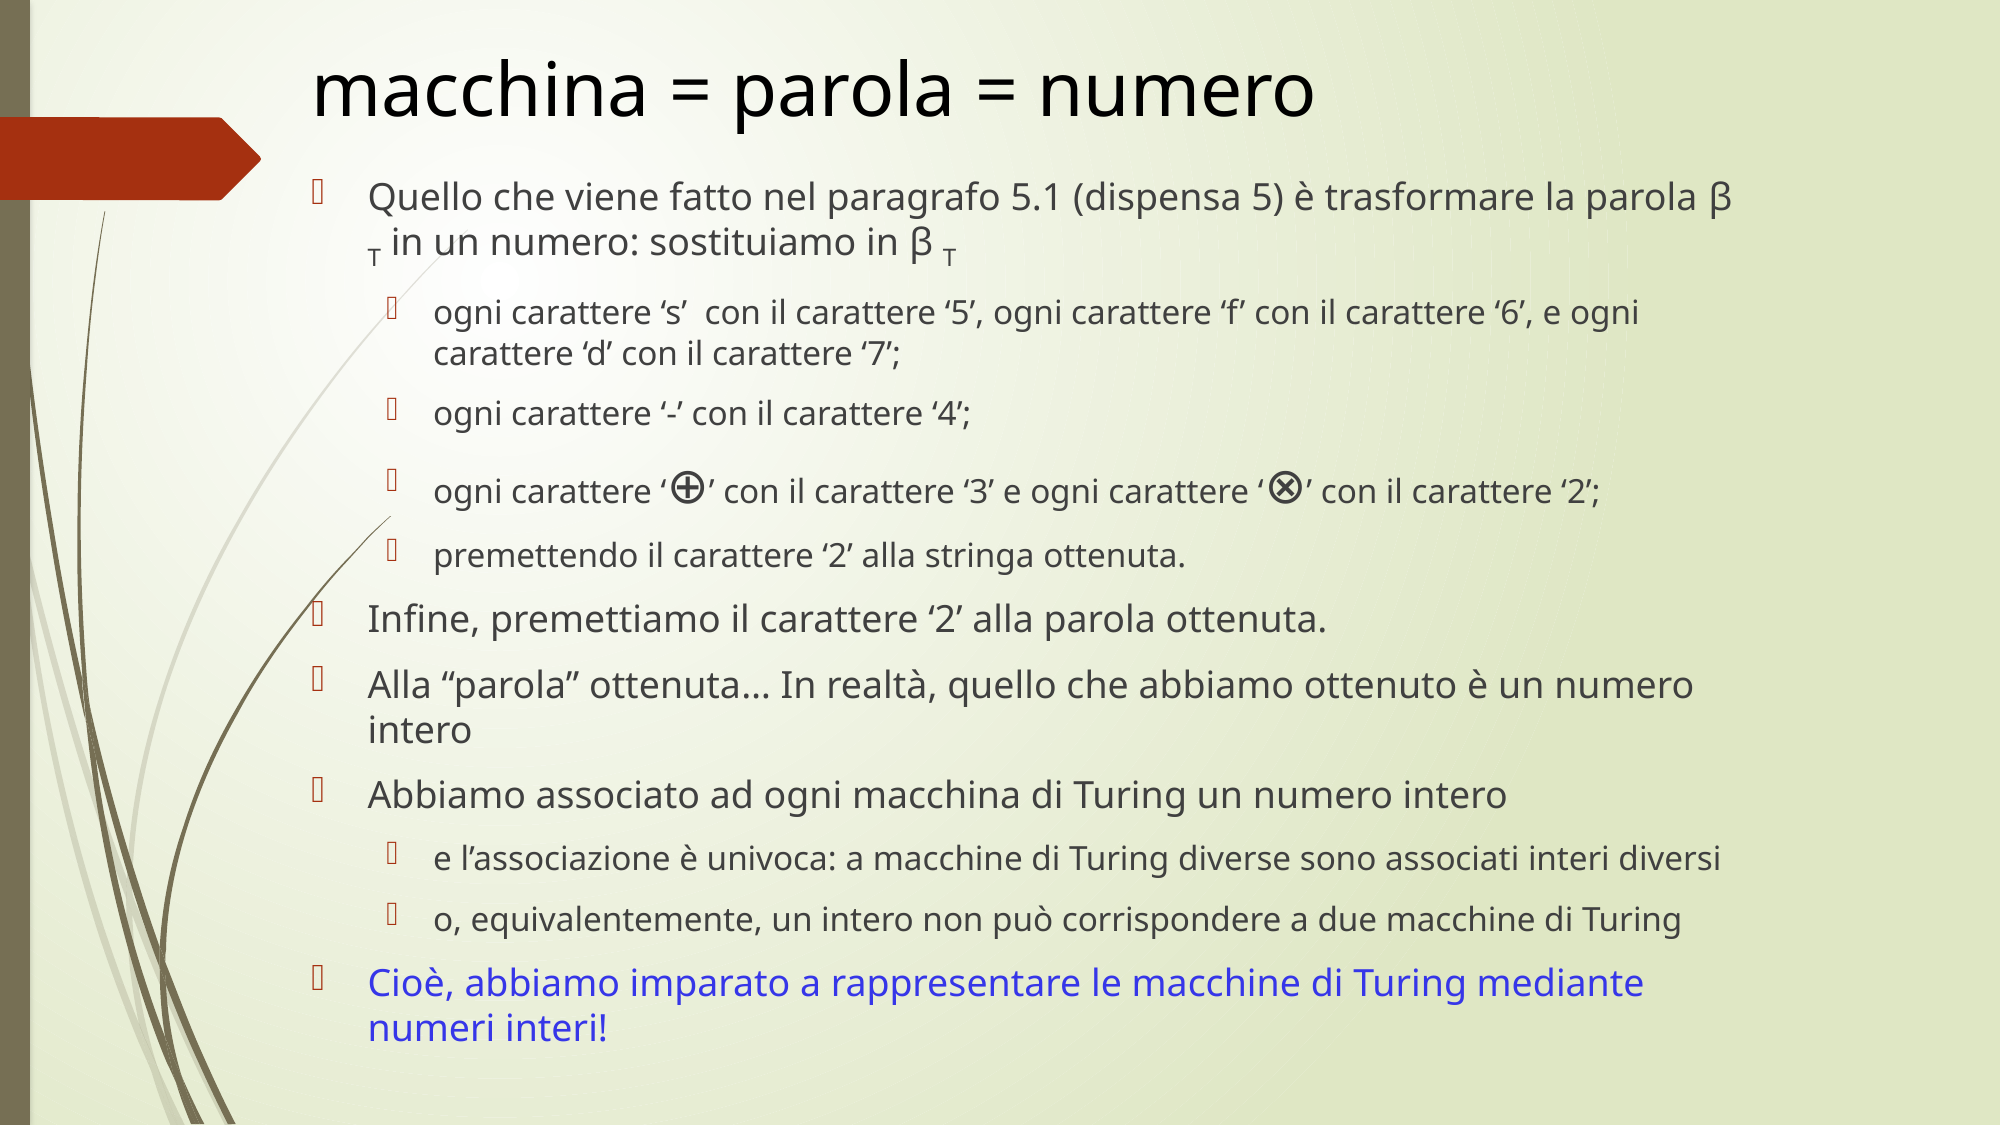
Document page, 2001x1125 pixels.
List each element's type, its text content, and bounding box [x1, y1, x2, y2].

title macchina = parola = numero [296, 33, 1759, 165]
list Quello che viene fatto nel paragrafo 5.1 (dispensa 5) è trasformare la parola β T in un numero: sostituiamo in β T ogni carattere ‘s’ con il carattere ‘5’, ogni carattere ‘f’ con il carattere ‘6’, e ogni carattere ‘d’ con il carattere ‘7’; ogni carattere ‘-’ con il carattere ‘4’; ogni carattere ‘⊕’ con il carattere ‘3’ e ogni carattere ‘⊗’ con il carattere ‘2’; premettendo il carattere ‘2’ alla stringa ottenuta. Infine, premettiamo il carattere ‘2’ alla parola ottenuta. Alla “parola” ottenuta… In realtà, quello che abbiamo ottenuto è un numero intero Abbiamo associato ad ogni macchina di Turing un numero intero e l’associazione è univoca: a macchine di Turing diverse sono associati interi diversi o, equivalentemente, un intero non può corrispondere a due macchine di Turing Cioè, abbiamo imparato a rappresentare le macchine di Turing mediante numeri interi! [296, 165, 1759, 1125]
